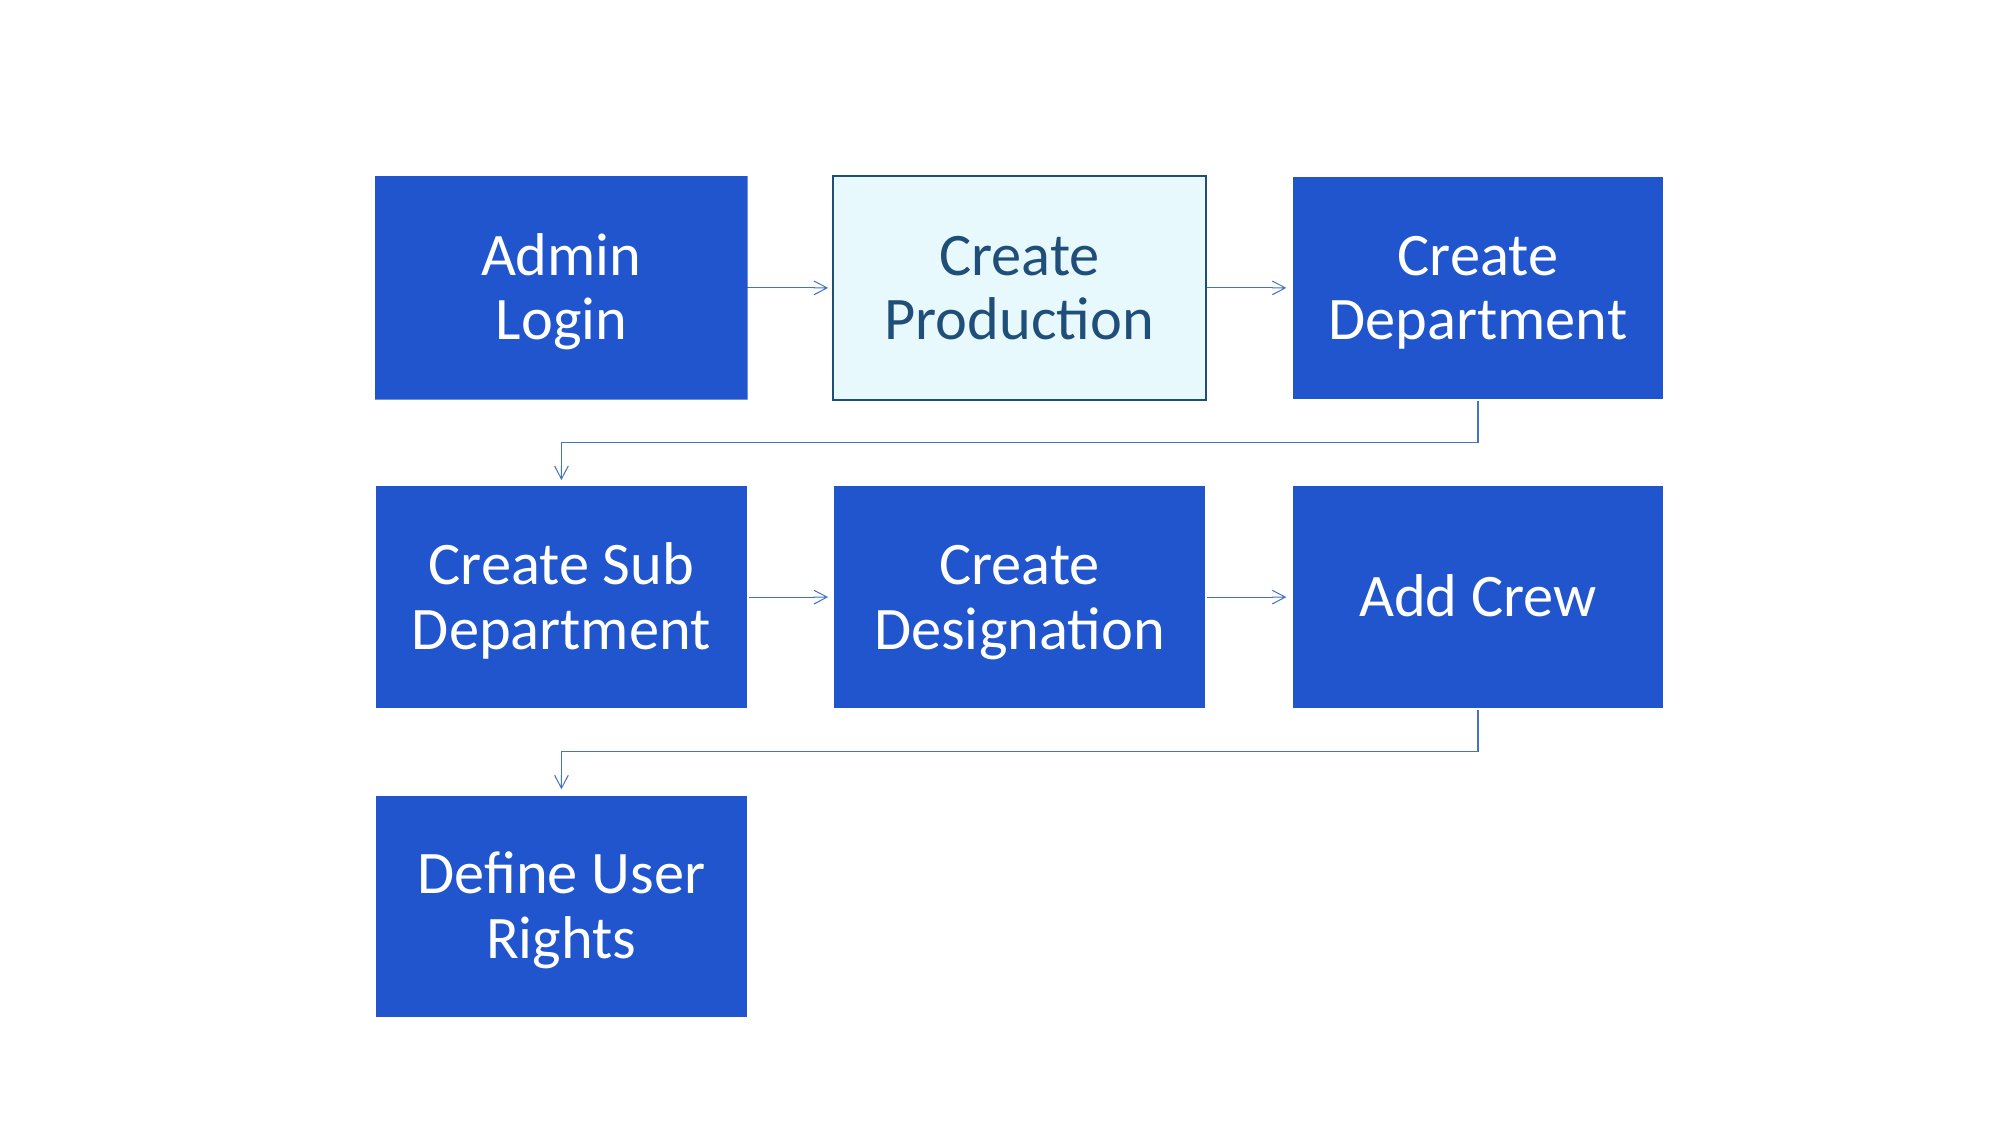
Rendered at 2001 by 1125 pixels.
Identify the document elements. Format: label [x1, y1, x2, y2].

text_box [189, 175, 1850, 1019]
